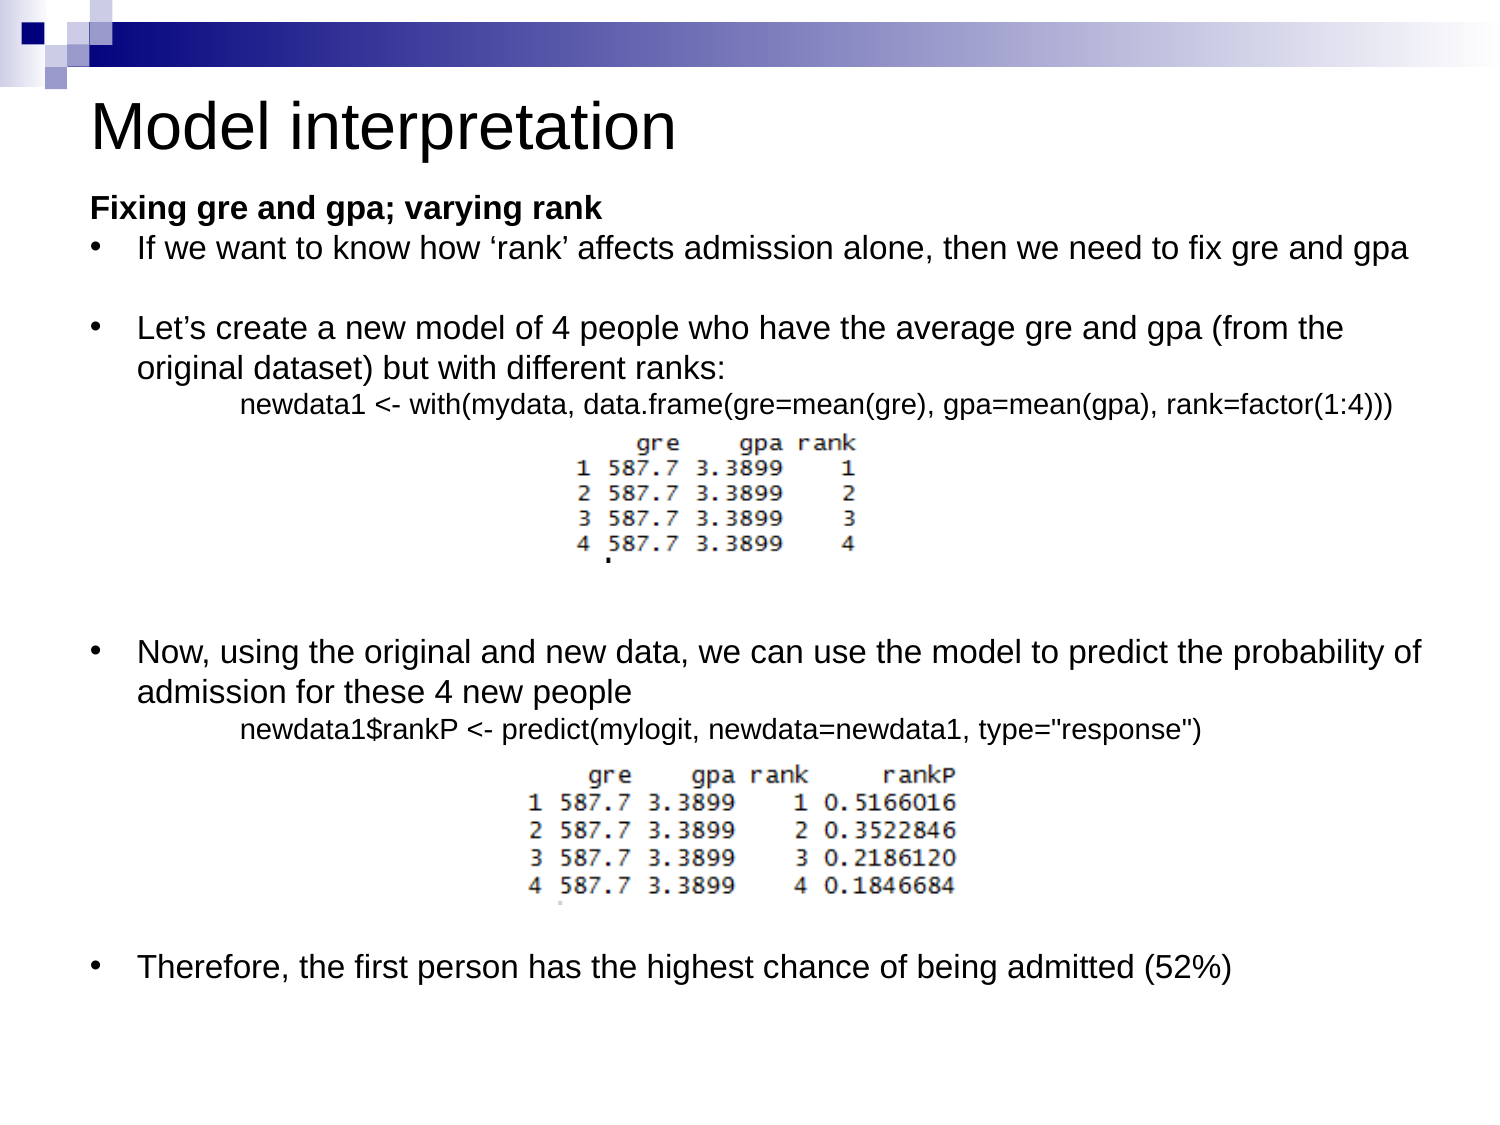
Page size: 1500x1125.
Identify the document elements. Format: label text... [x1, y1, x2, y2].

picture [572, 432, 868, 563]
text_box Fixing gre and gpa; varying rank If we want to know how ‘rank’ affects admission alone, then we need to fix gre and gpa Let’s create a new model of 4 people who have the average gre and gpa (from the original dataset) but with different ranks: newdata1 <- with(mydata, data.frame(gre=mean(gre), gpa=mean(gpa), rank=factor(1:4))) Now, using the original and new data, we can use the model to predict the probability of admission for these 4 new people newdata1$rankP <- predict(mylogit, newdata=newdata1, type="response") Therefore, the first person has the highest chance of being admitted (52%) [75, 178, 1447, 1028]
picture [519, 763, 981, 906]
text_box Model interpretation [75, 66, 1425, 178]
